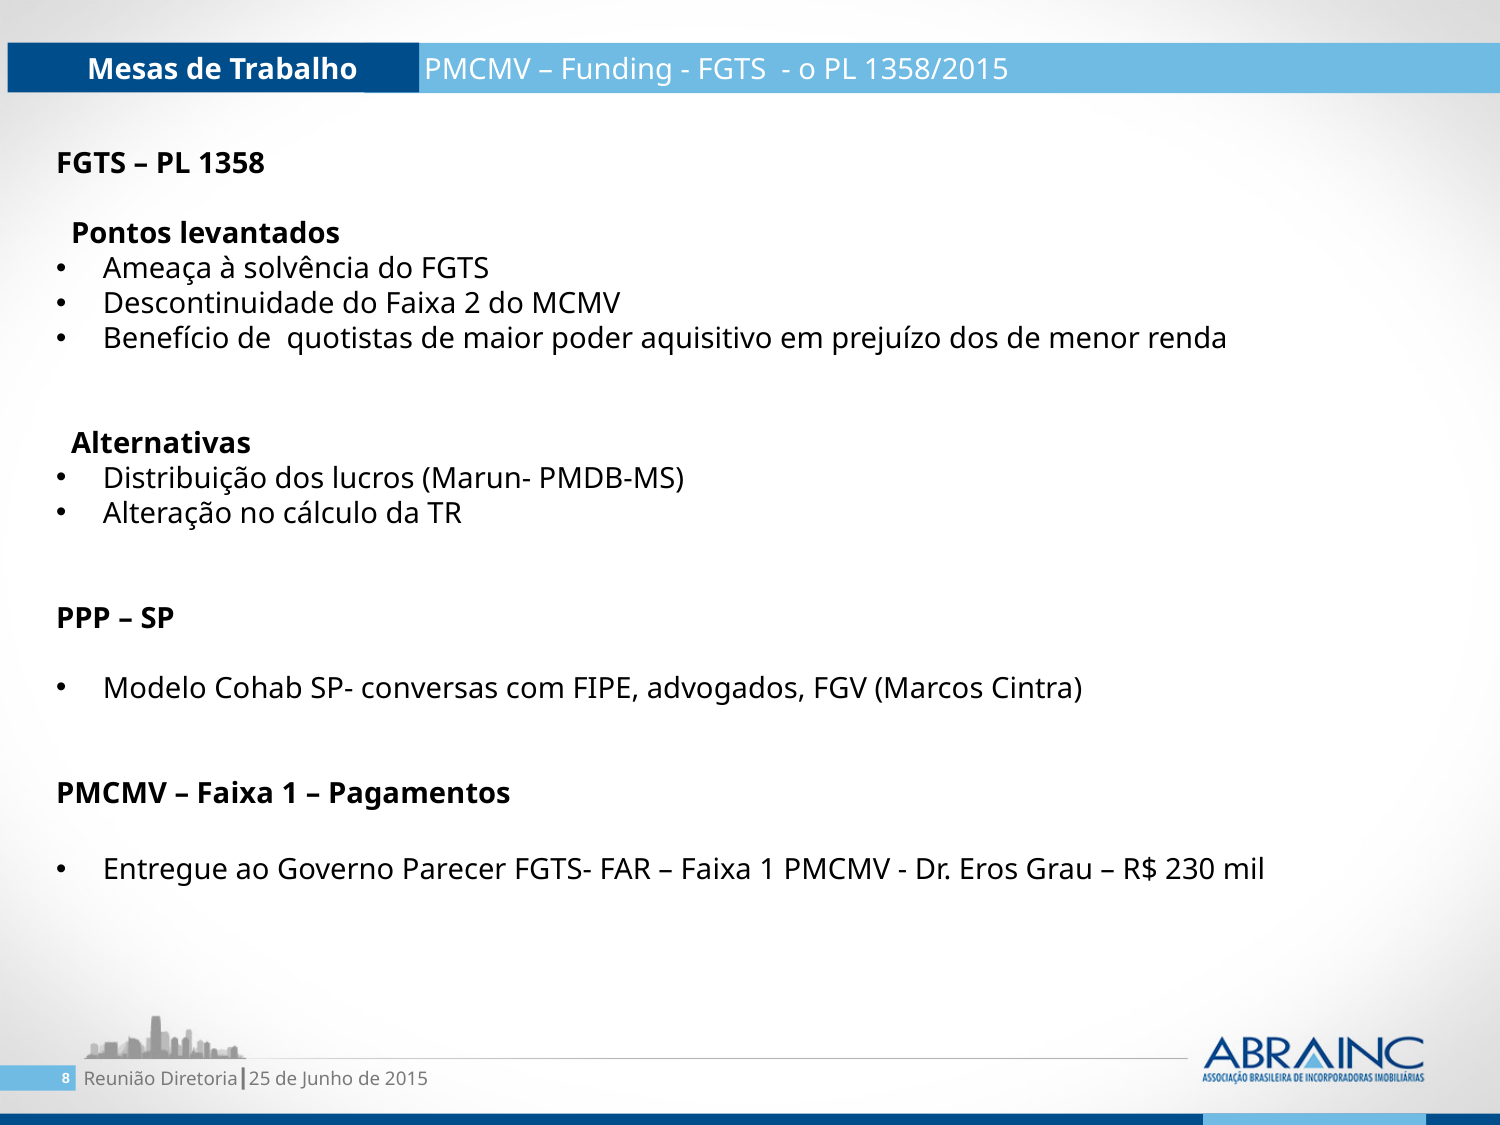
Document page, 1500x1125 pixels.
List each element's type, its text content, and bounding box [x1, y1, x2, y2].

text_box FGTS – PL 1358 Pontos levantados Ameaça à solvência do FGTS Descontinuidade do Faixa 2 do MCMV Benefício de quotistas de maior poder aquisitivo em prejuízo dos de menor renda Alternativas Distribuição dos lucros (Marun- PMDB-MS) Alteração no cálculo da TR PPP – SP Modelo Cohab SP- conversas com FIPE, advogados, FGV (Marcos Cintra) PMCMV – Faixa 1 – Pagamentos Entregue ao Governo Parecer FGTS- FAR – Faixa 1 PMCMV - Dr. Eros Grau – R$ 230 mil [41, 137, 1467, 1030]
text_box Mesas de Trabalho [7, 42, 420, 93]
text_box PMCMV – Funding - FGTS - o PL 1358/2015 [364, 42, 1500, 94]
picture [0, 0, 1500, 1113]
